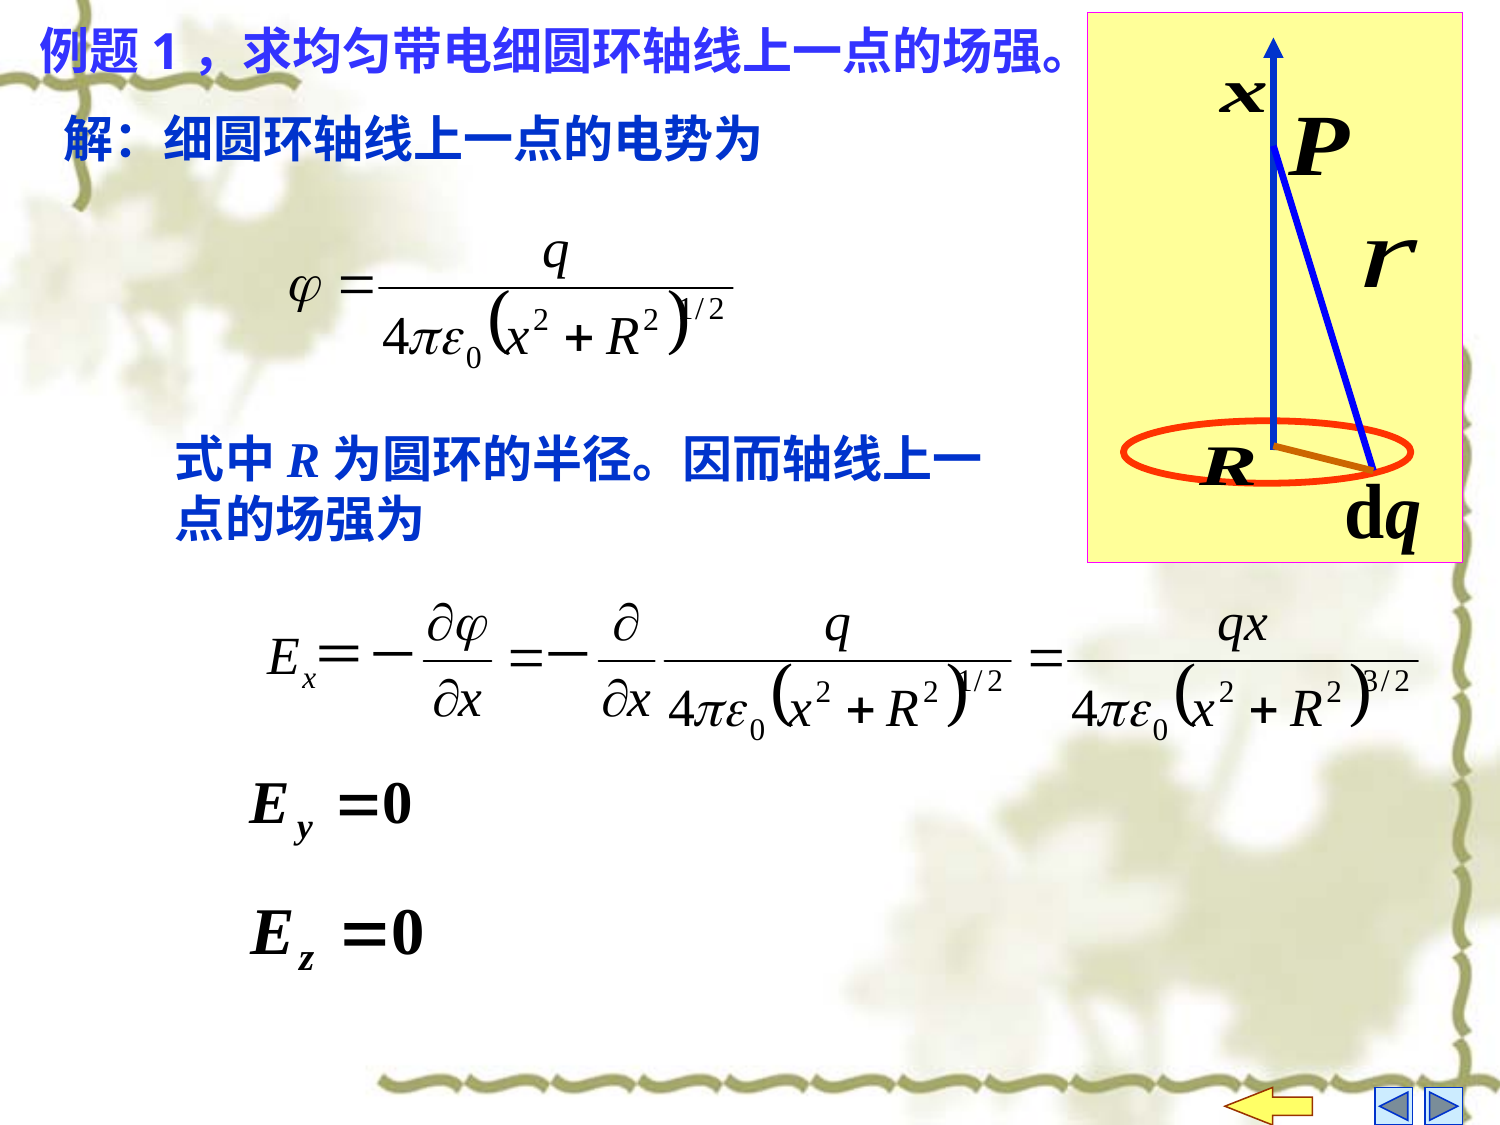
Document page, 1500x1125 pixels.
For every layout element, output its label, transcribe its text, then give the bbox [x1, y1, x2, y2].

text_box 解：细圆环轴线上一点的电势为 [48, 99, 779, 176]
picture [0, 0, 1500, 1125]
text_box 例题1，求均匀带电细圆环轴线上一点的场强。 [24, 12, 1238, 88]
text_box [281, 214, 744, 380]
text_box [257, 589, 1430, 751]
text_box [237, 887, 438, 988]
text_box [1238, 12, 1463, 563]
text_box [1087, 88, 1123, 563]
text_box 式中R为圆环的半径。因而轴线上一点的场强为 [160, 419, 1000, 556]
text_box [237, 762, 425, 859]
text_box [1123, 37, 1450, 571]
